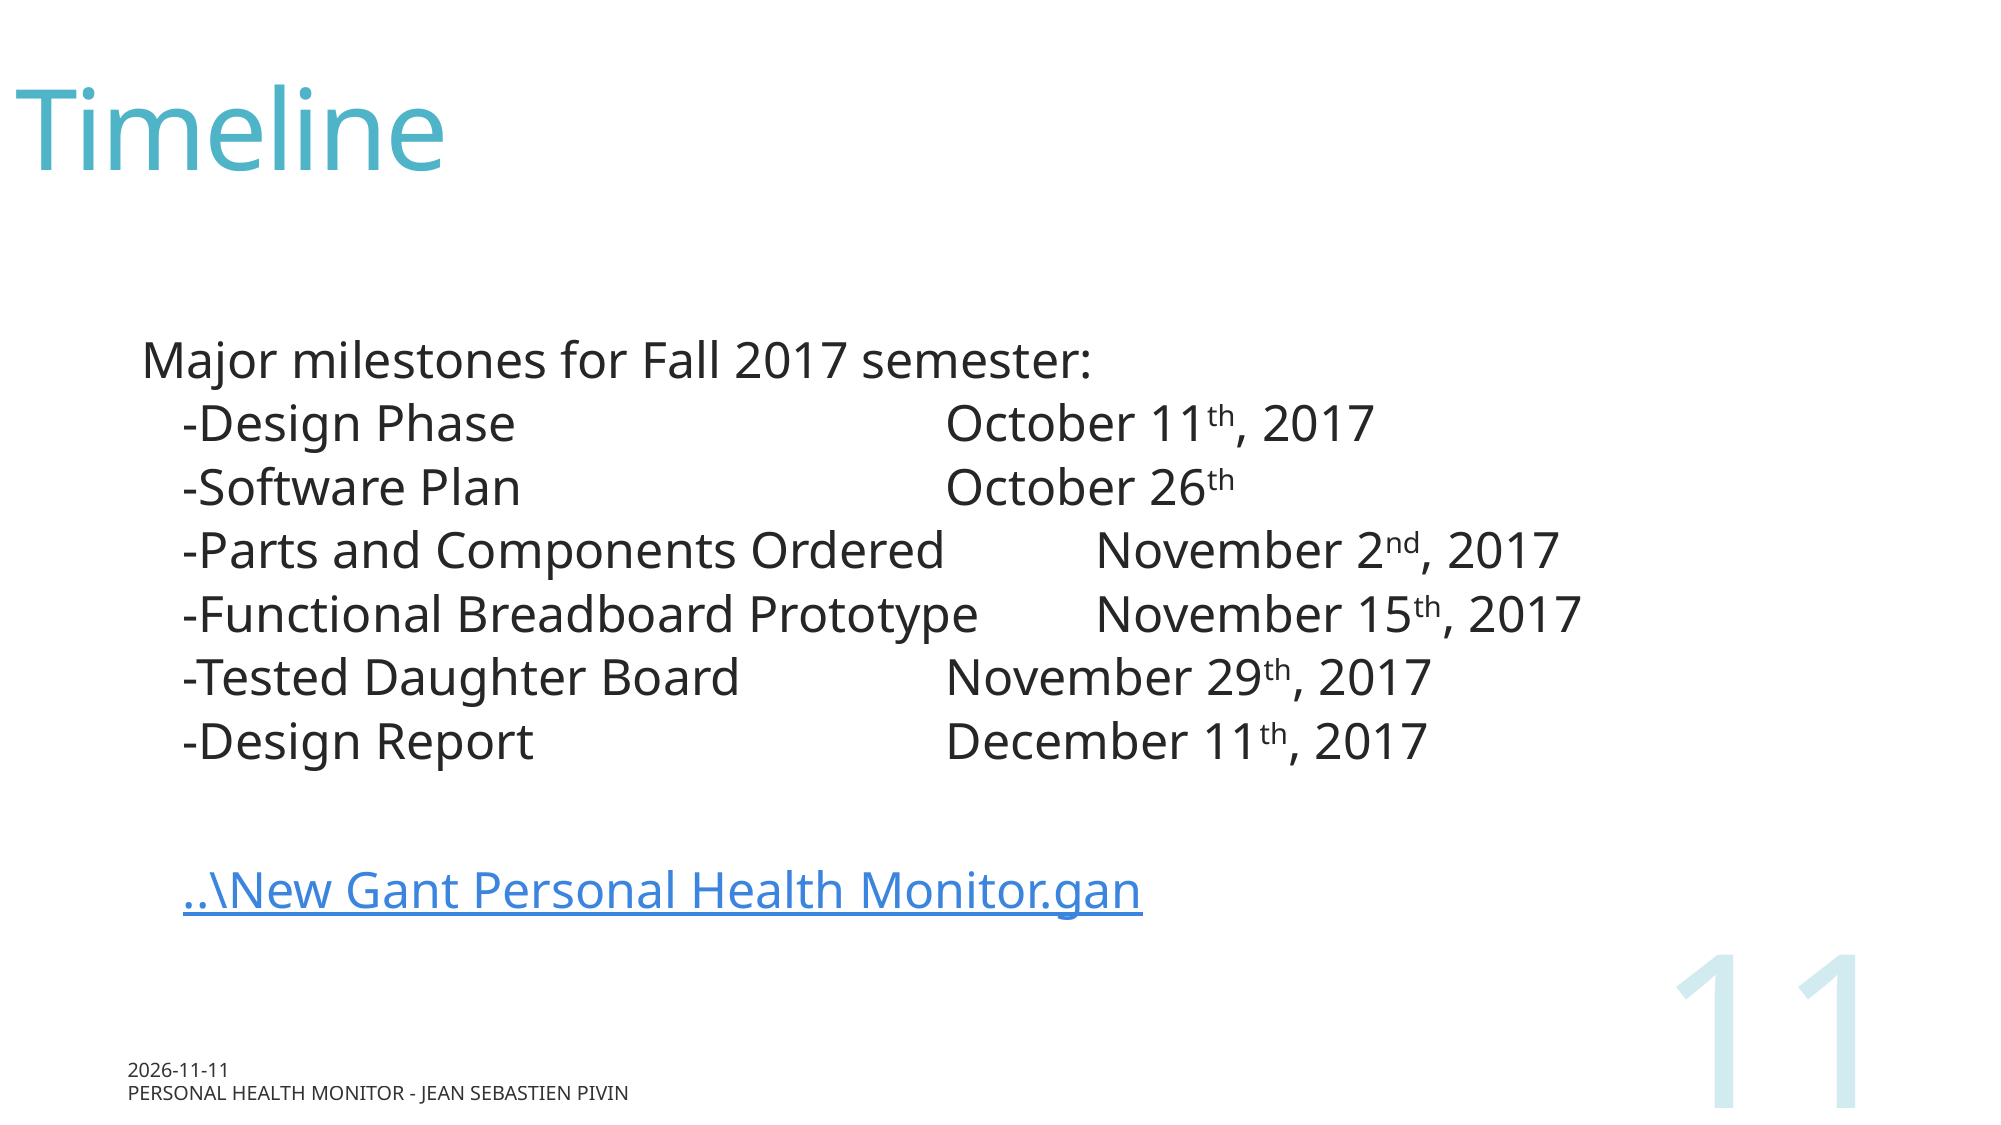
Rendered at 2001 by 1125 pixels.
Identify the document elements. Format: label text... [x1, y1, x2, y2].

title Timeline [0, 0, 1768, 272]
list Major milestones for Fall 2017 semester: -Design Phase October 11th, 2017 -Software Plan October 26th -Parts and Components Ordered November 2nd, 2017 -Functional Breadboard Prototype November 15th, 2017 -Tested Daughter Board November 29th, 2017 -Design Report December 11th, 2017 ..\New Gant Personal Health Monitor.gan [111, 329, 1876, 948]
footer Personal Health Monitor - Jean Sebastien Pivin [112, 1075, 938, 1113]
slide_number 11 [1437, 963, 1918, 1125]
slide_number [112, 1051, 788, 1075]
